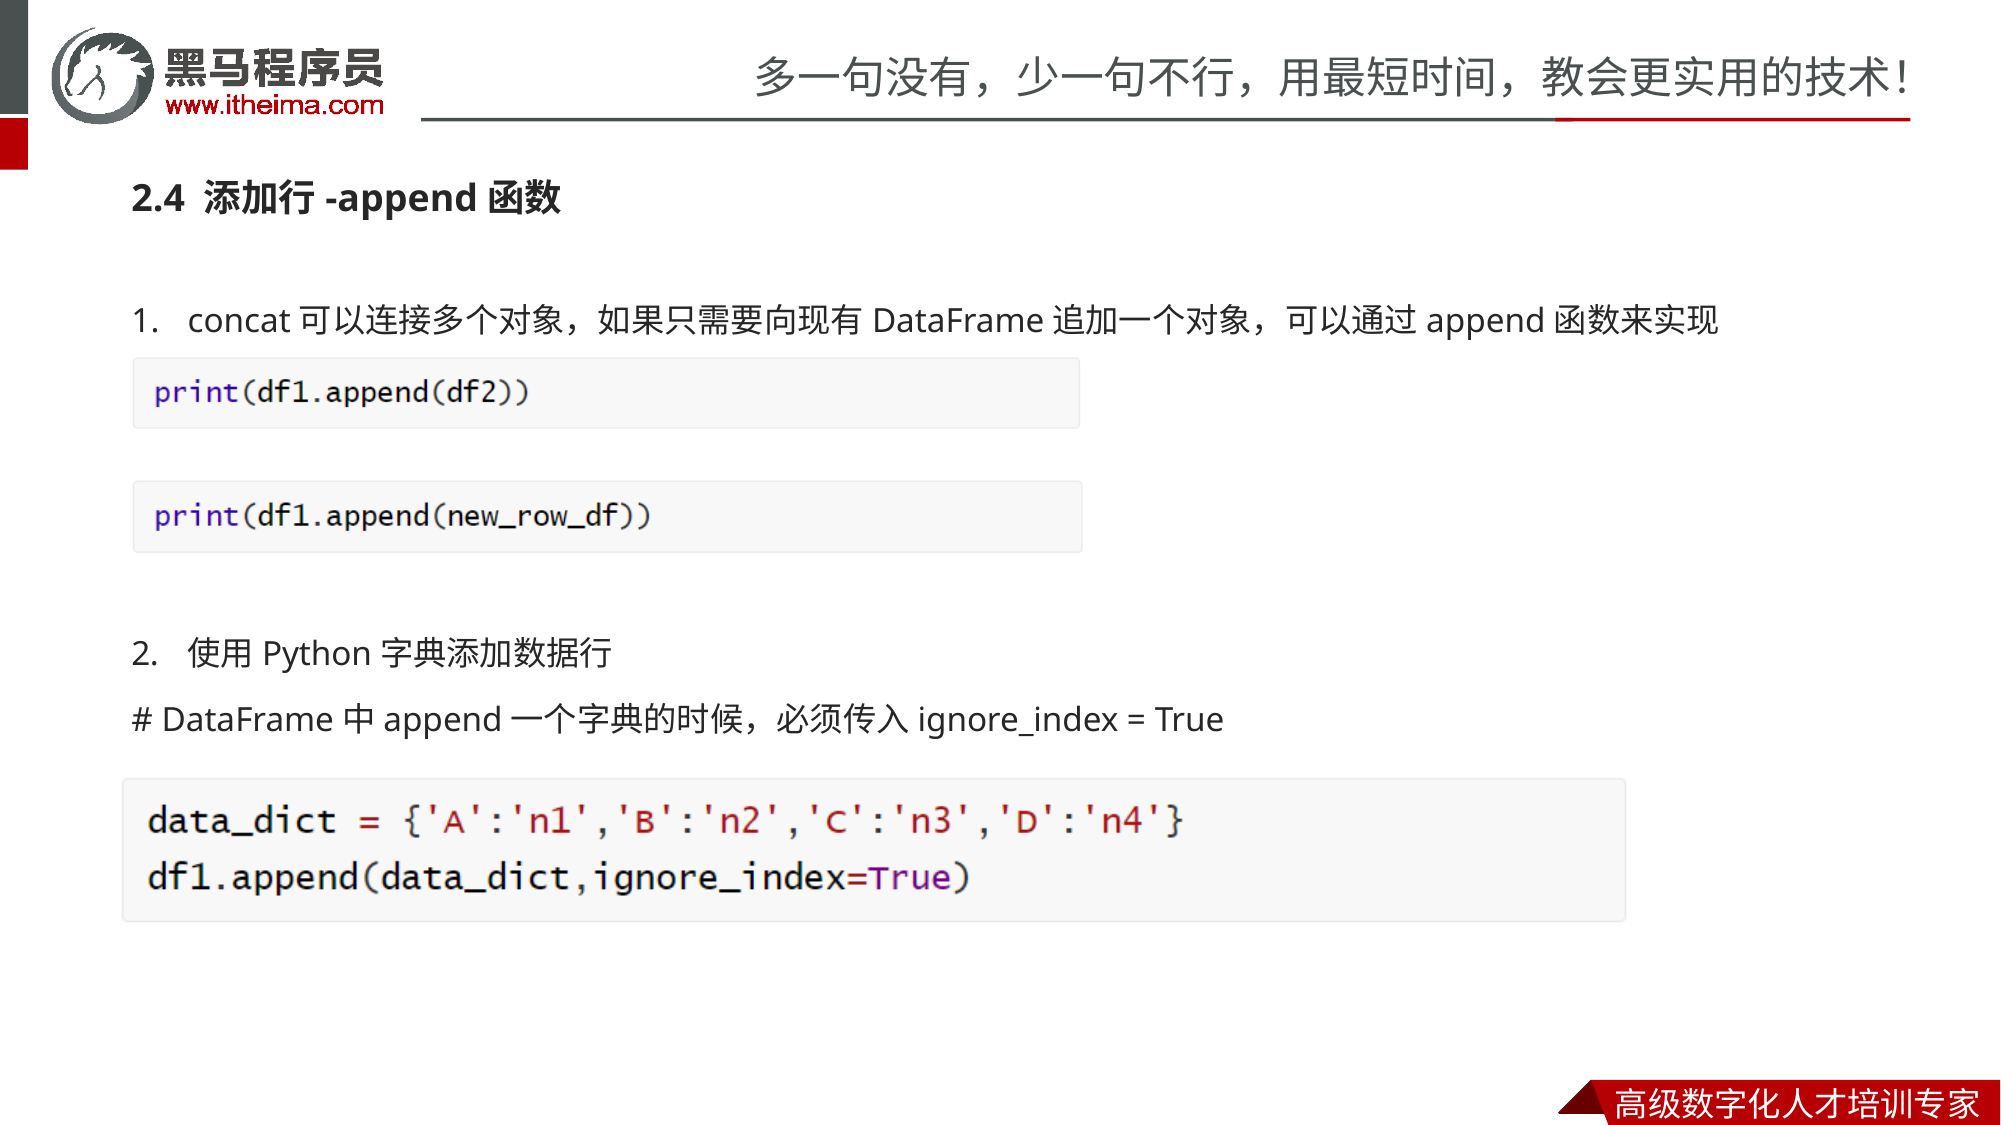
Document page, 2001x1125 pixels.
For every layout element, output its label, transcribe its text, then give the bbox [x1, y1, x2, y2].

picture [116, 771, 1639, 935]
picture [128, 349, 1090, 439]
list 2.4 添加行-append函数 [116, 154, 1872, 239]
picture [128, 473, 1090, 562]
list concat可以连接多个对象，如果只需要向现有DataFrame追加一个对象，可以通过append函数来实现 df1.append(new_row_df) 使用Python字典添加数据行 # DataFrame中append一个字典的时候，必须传入ignore_index = True [116, 271, 1872, 964]
picture [50, 26, 384, 125]
